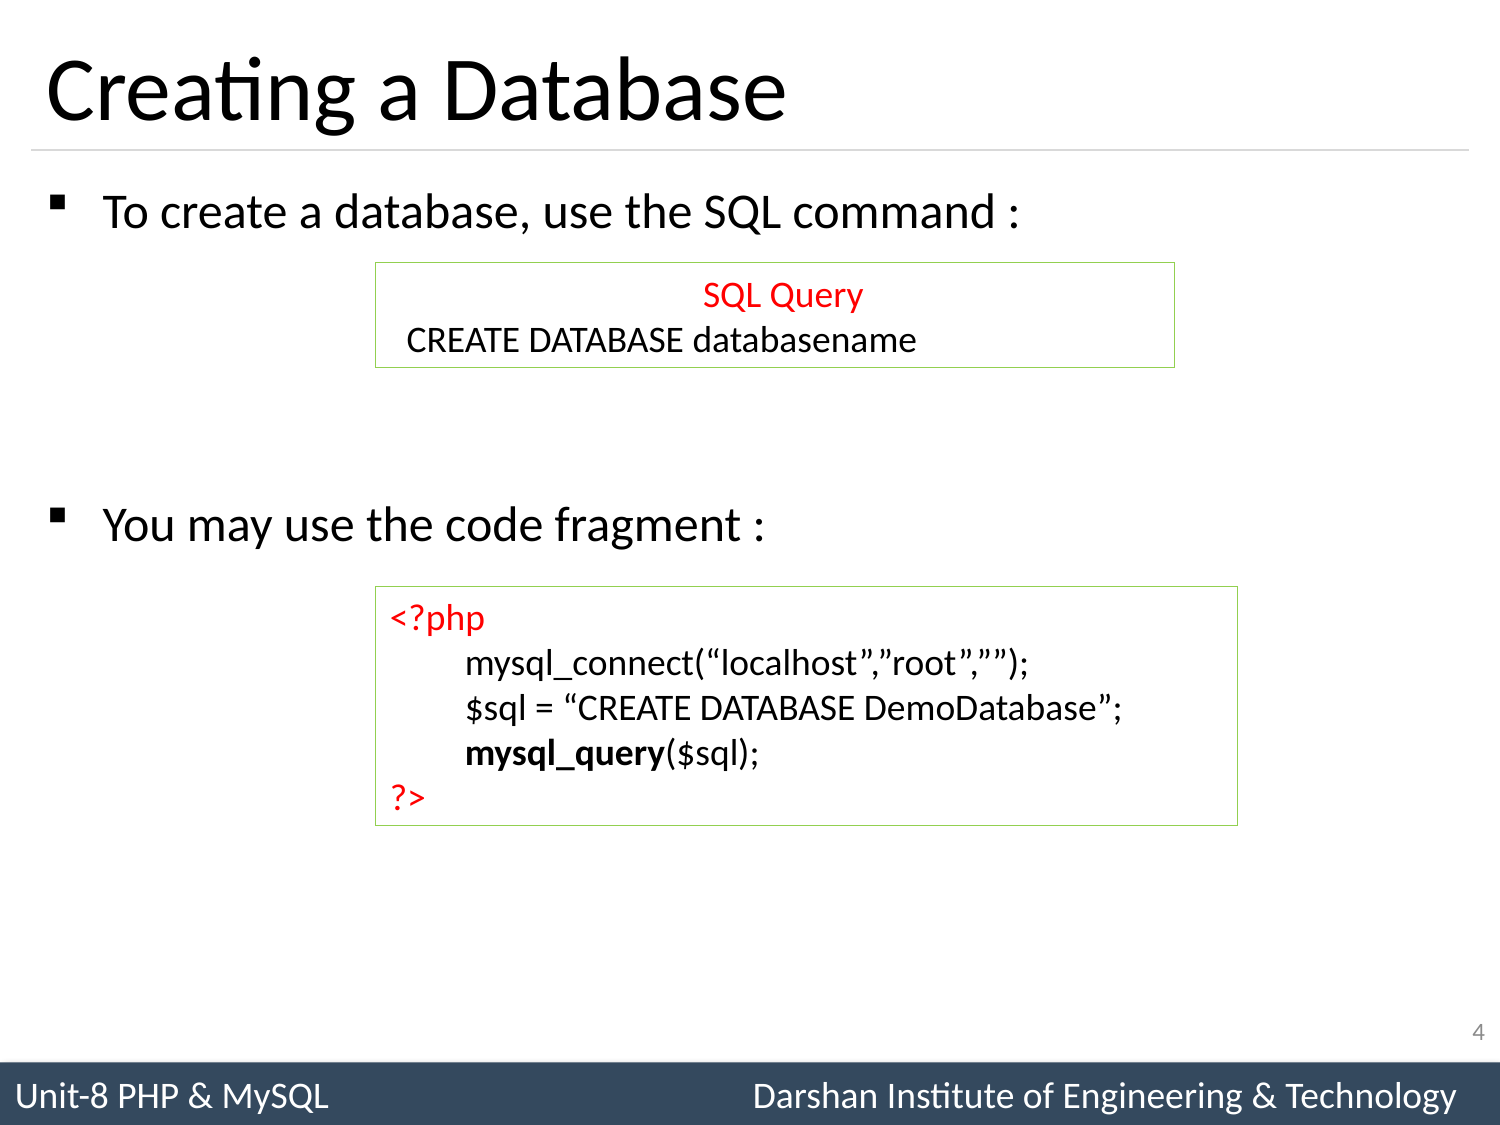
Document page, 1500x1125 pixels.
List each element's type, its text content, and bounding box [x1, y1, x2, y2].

text_box SQL Query CREATE DATABASE databasename [375, 262, 1175, 368]
slide_number 4 [1149, 999, 1500, 1060]
list To create a database, use the SQL command : You may use the code fragment : [31, 162, 1469, 1038]
title Creating a Database [31, 17, 1469, 150]
text_box <?php mysql_connect(“localhost”,”root”,””); $sql = “CREATE DATABASE DemoDatabase”; mysql_query($sql); ?> [375, 586, 1238, 826]
